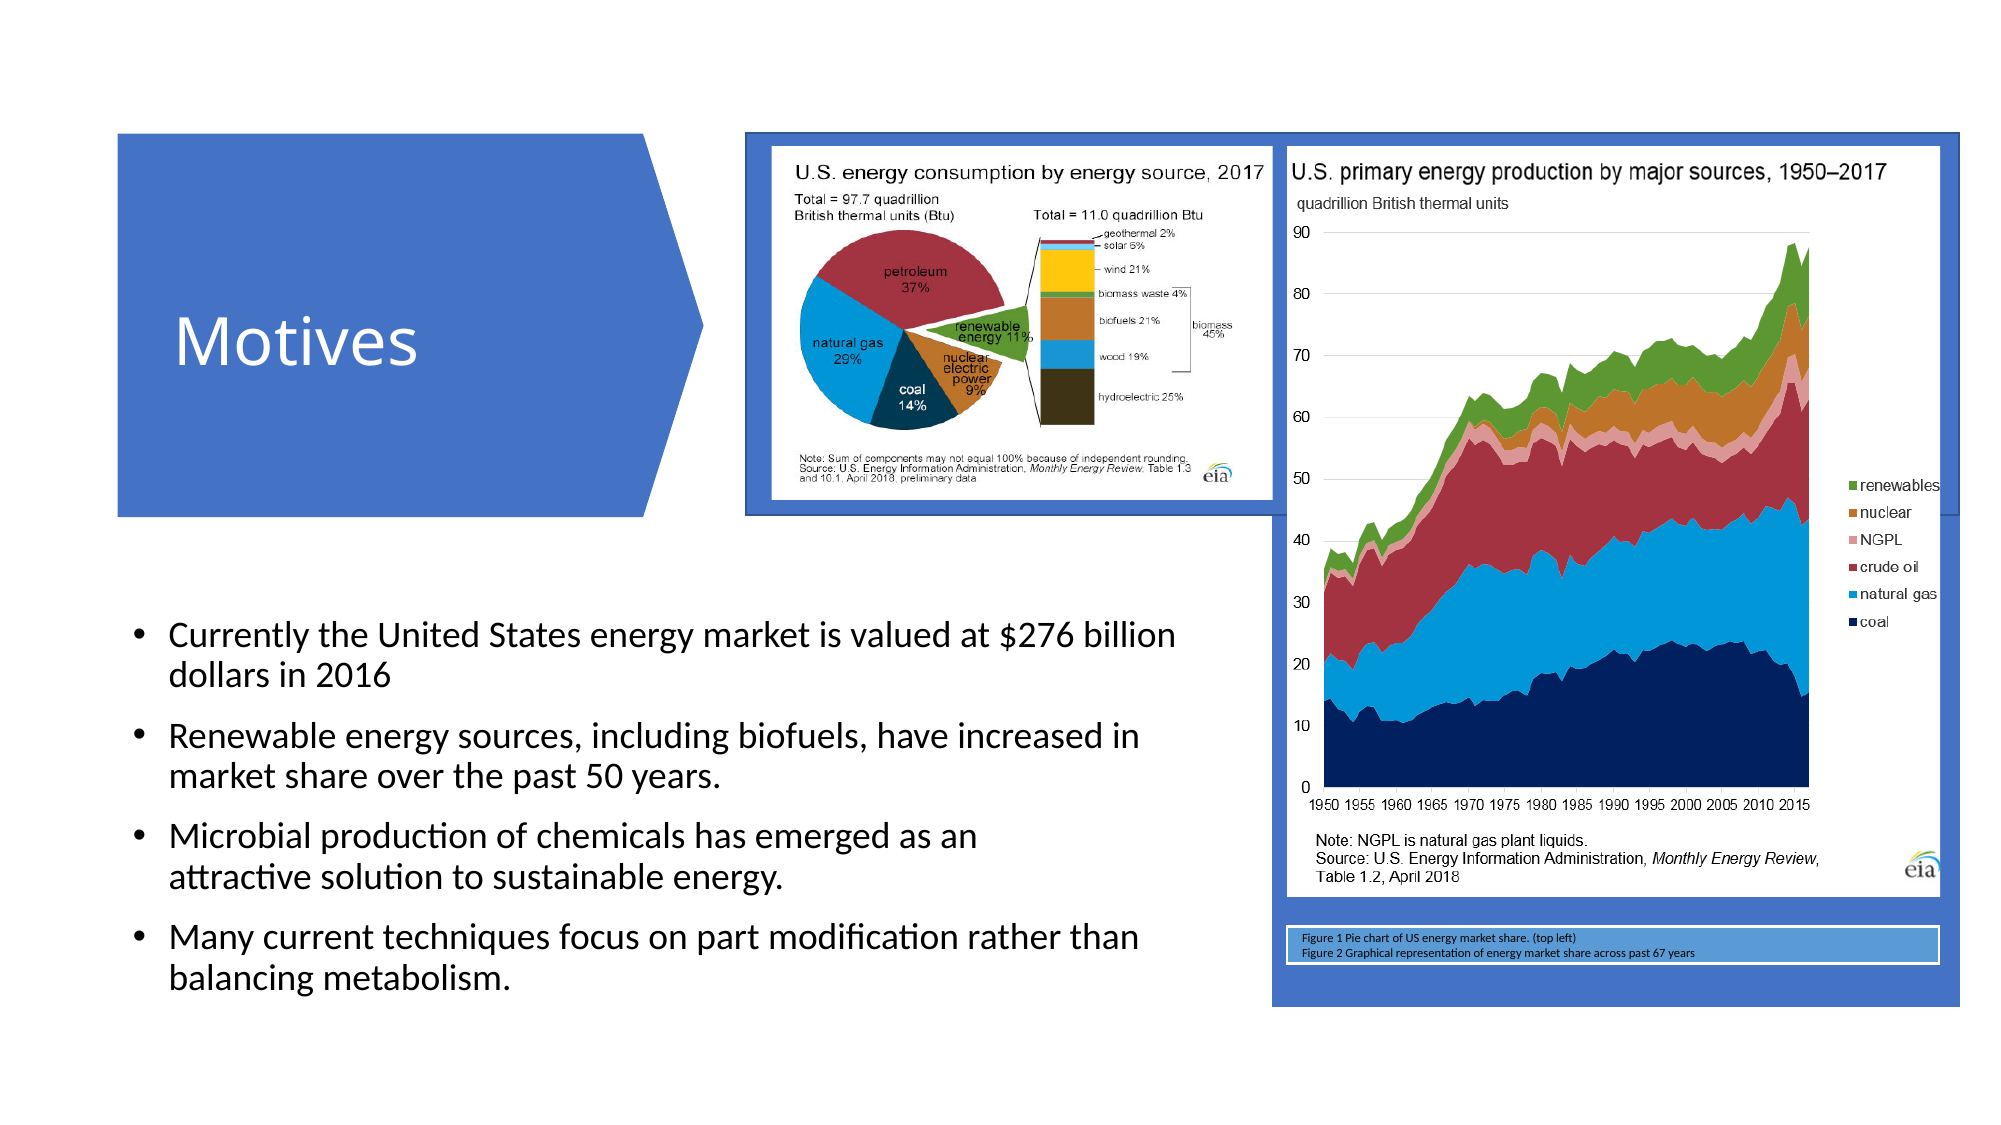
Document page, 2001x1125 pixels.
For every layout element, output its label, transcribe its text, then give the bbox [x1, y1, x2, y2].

picture [1286, 146, 1941, 901]
text_box [1272, 516, 1960, 1007]
title Motives [158, 197, 597, 490]
text_box [745, 132, 1960, 516]
text_box [116, 132, 705, 519]
text_box Figure 1 Pie chart of US energy market share. (top left) Figure 2 Graphical representation of energy market share across past 67 years [1286, 925, 1940, 965]
picture [771, 146, 1273, 501]
list Currently the United States energy market is valued at $276 billion dollars in 2016 Renewable energy sources, including biofuels, have increased in market share over the past 50 years. Microbial production of chemicals has emerged as an attractive solution to sustainable energy. Many current techniques focus on part modification rather than balancing metabolism. [117, 607, 1243, 1006]
